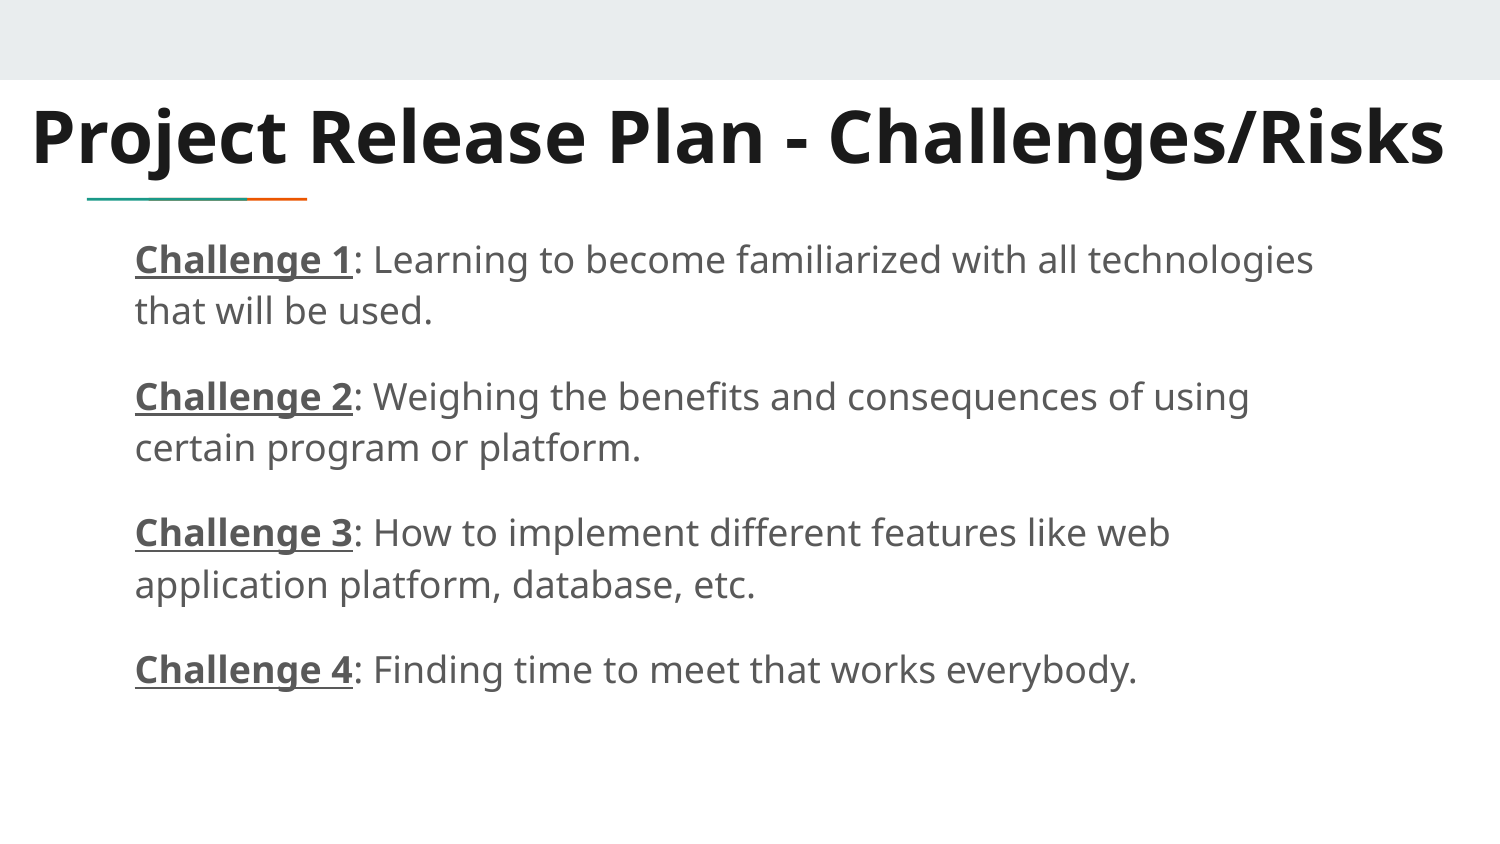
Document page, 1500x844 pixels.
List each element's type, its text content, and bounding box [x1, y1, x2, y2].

list Challenge 1: Learning to become familiarized with all technologies that will be used. Challenge 2: Weighing the benefits and consequences of using certain program or platform. Challenge 3: How to implement different features like web application platform, database, etc. Challenge 4: Finding time to meet that works everybody. [119, 213, 1381, 816]
title Project Release Plan - Challenges/Risks [15, 75, 1476, 197]
